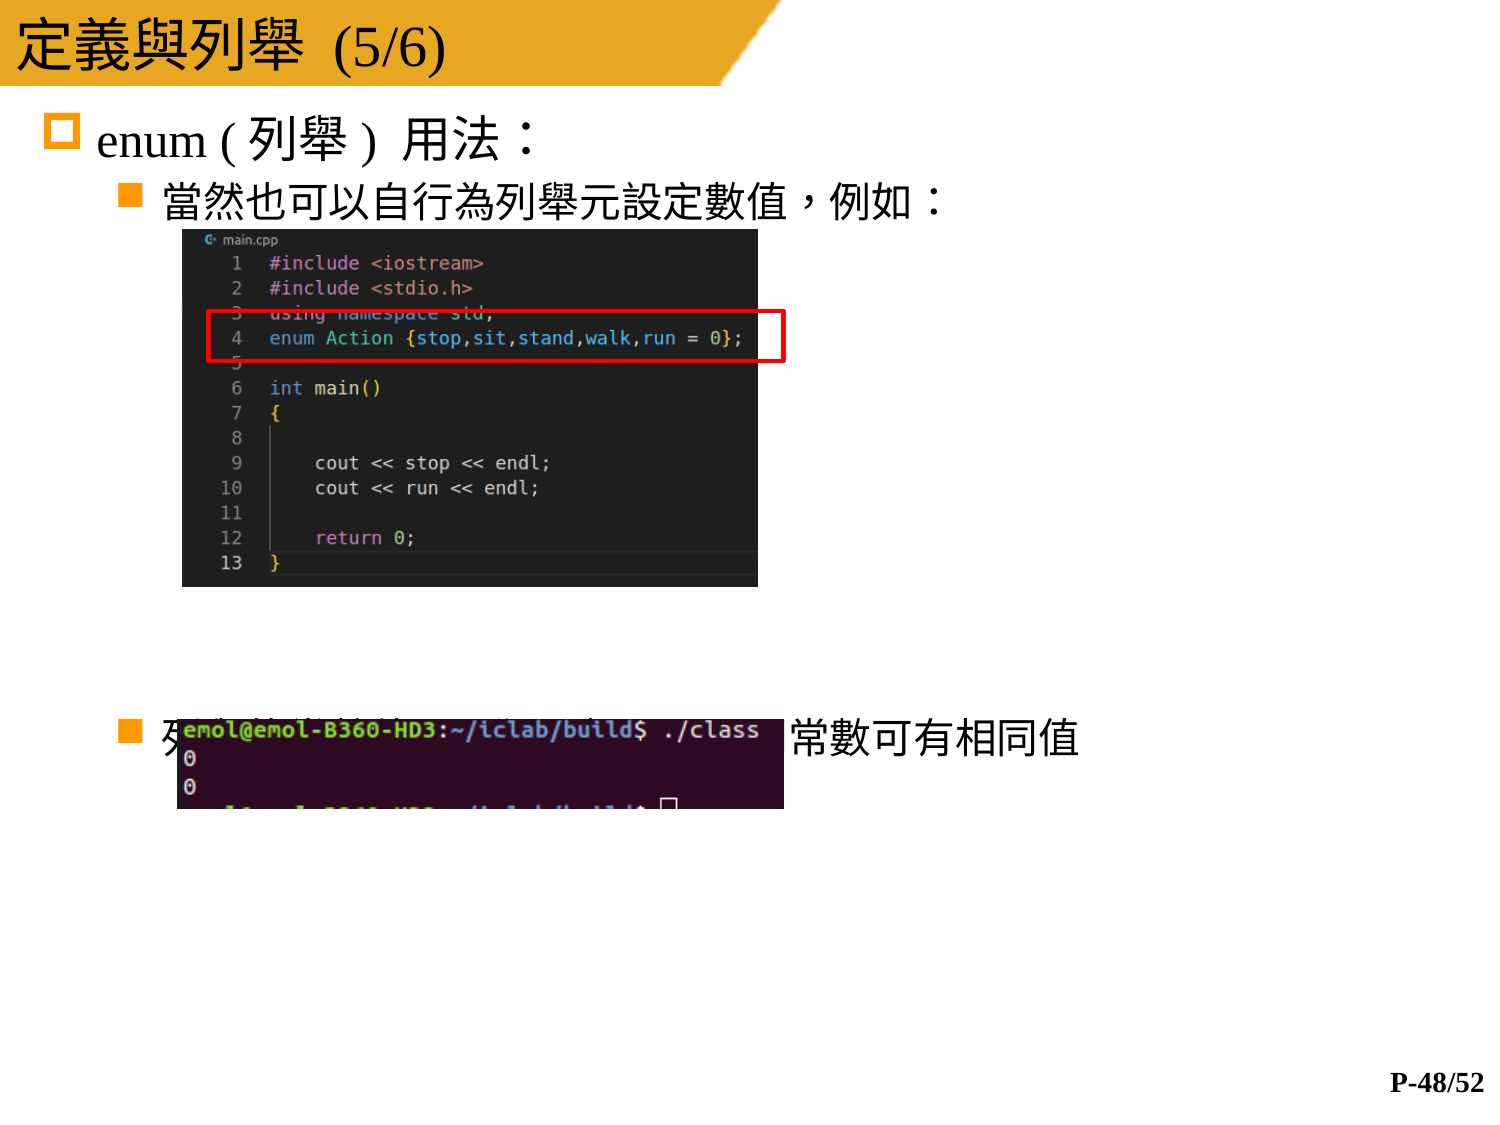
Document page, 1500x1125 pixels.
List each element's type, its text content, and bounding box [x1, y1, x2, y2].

title 定義與列舉 (5/6) [0, 0, 782, 86]
list enum (列舉) 用法： 當然也可以自行為列舉元設定數值，例如： 列舉的常數值不需獨一無二，不同常數可有相同值 [24, 99, 1463, 1074]
text_box [762, 309, 786, 363]
picture [182, 228, 759, 588]
slide_number P-48/52 [1352, 1037, 1500, 1125]
picture [177, 719, 784, 809]
